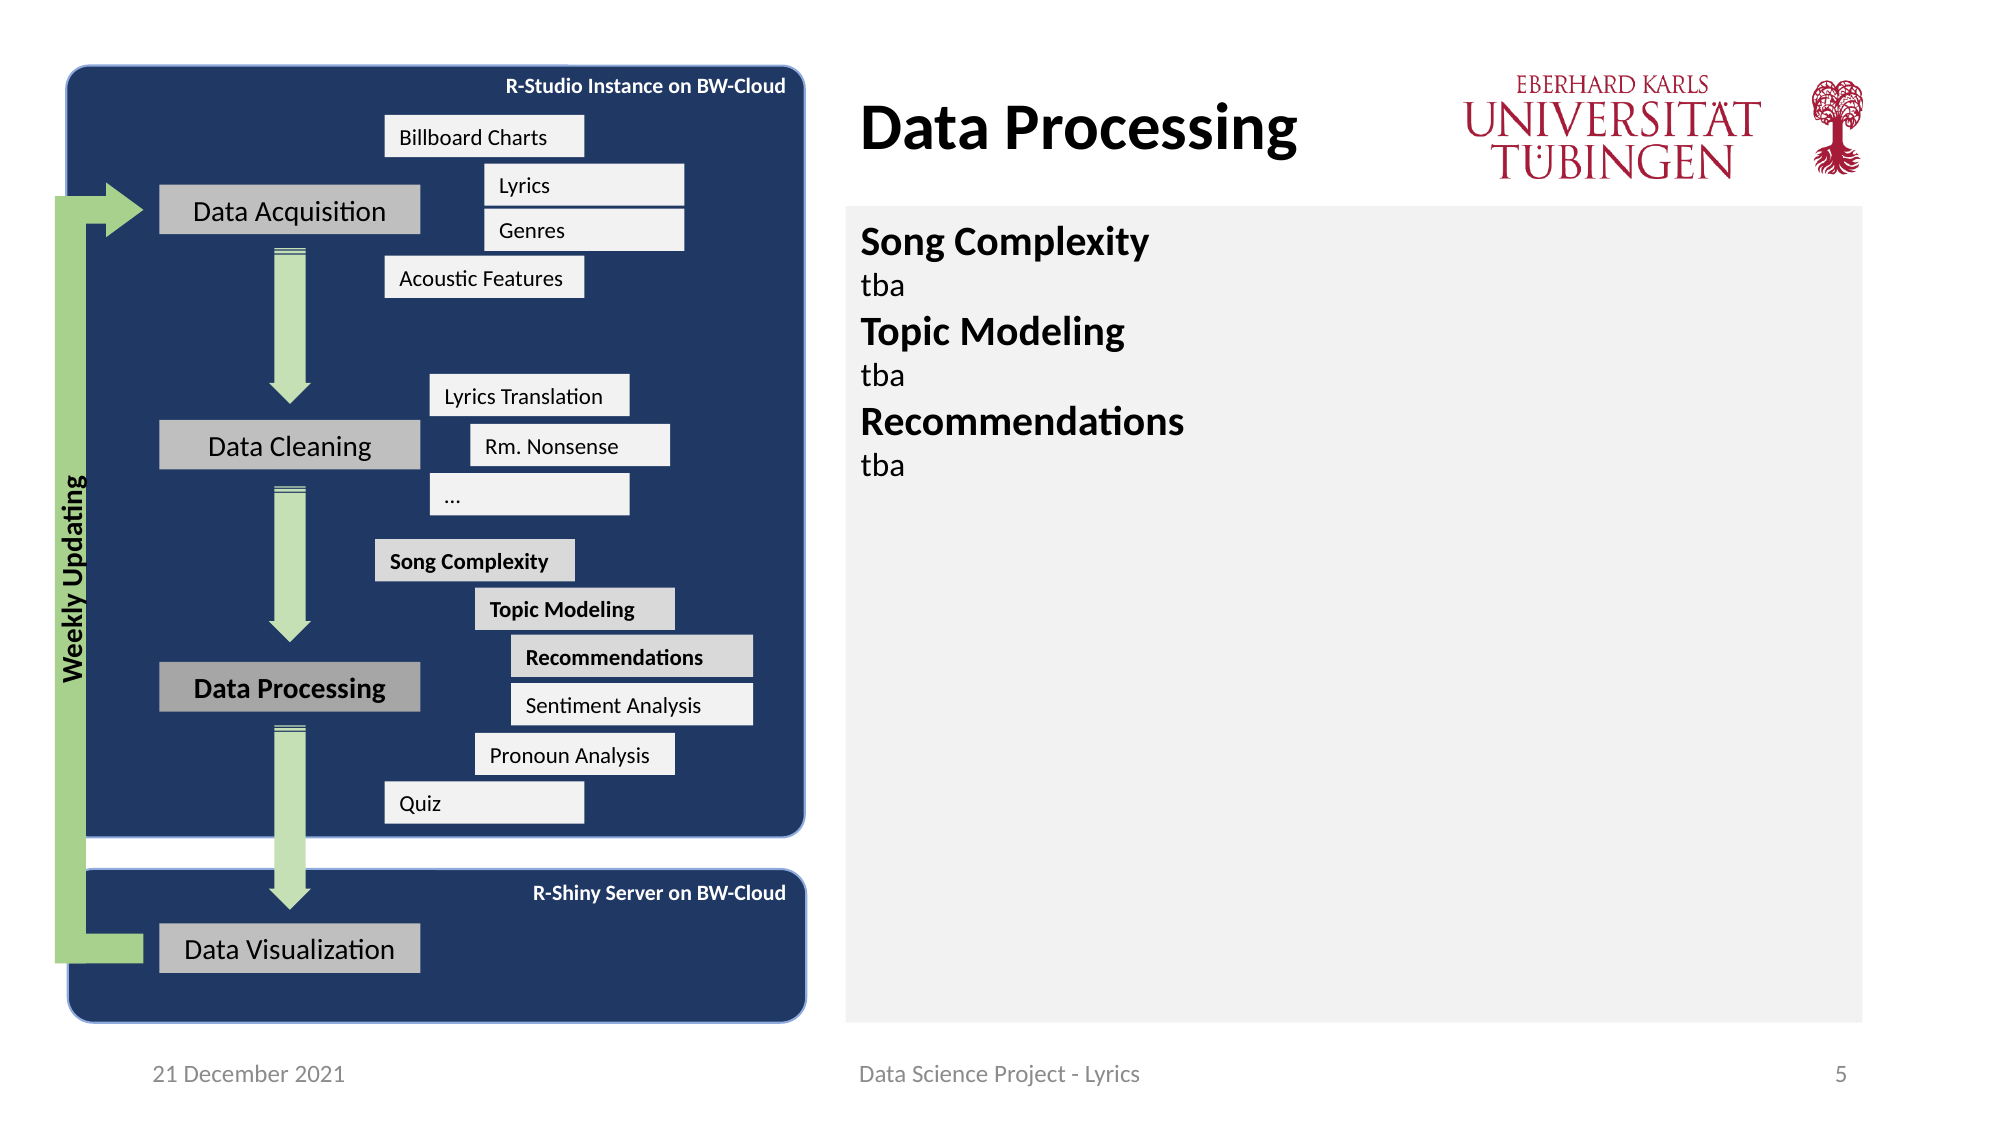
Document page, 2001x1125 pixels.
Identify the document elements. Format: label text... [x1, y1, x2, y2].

text_box [266, 485, 314, 644]
slide_number 5 [1412, 1042, 1863, 1103]
text_box Recommendations [511, 634, 754, 677]
text_box [65, 64, 806, 839]
list Song Complexity tba Topic Modeling tba Recommendations tba [845, 206, 1863, 1023]
text_box Data Visualization [159, 923, 421, 973]
text_box R-Shiny Server on BW-Cloud [482, 871, 802, 912]
text_box Lyrics [484, 163, 685, 206]
text_box R-Studio Instance on BW-Cloud [487, 64, 802, 106]
text_box Lyrics Translation [429, 373, 630, 417]
text_box [65, 180, 146, 240]
text_box Song Complexity [375, 539, 575, 582]
picture [1463, 75, 1863, 179]
text_box Pronoun Analysis [475, 732, 675, 775]
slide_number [137, 1042, 588, 1103]
text_box Acoustic Features [384, 255, 585, 298]
text_box Quiz [384, 781, 585, 824]
text_box Data Processing [159, 661, 421, 712]
text_box [266, 724, 314, 912]
text_box Billboard Charts [384, 114, 585, 158]
text_box [65, 933, 144, 964]
text_box Data Processing [845, 75, 1463, 171]
text_box Sentiment Analysis [511, 683, 754, 726]
text_box Weekly Updating [54, 195, 87, 964]
text_box Data Cleaning [159, 419, 421, 470]
footer Data Science Project - Lyrics [662, 1042, 1338, 1103]
text_box [266, 247, 314, 406]
text_box Topic Modeling [475, 587, 675, 630]
text_box Data Acquisition [159, 184, 421, 235]
text_box Rm. Nonsense [470, 423, 671, 467]
text_box … [429, 473, 630, 516]
text_box Genres [484, 208, 685, 251]
text_box [66, 867, 808, 1024]
